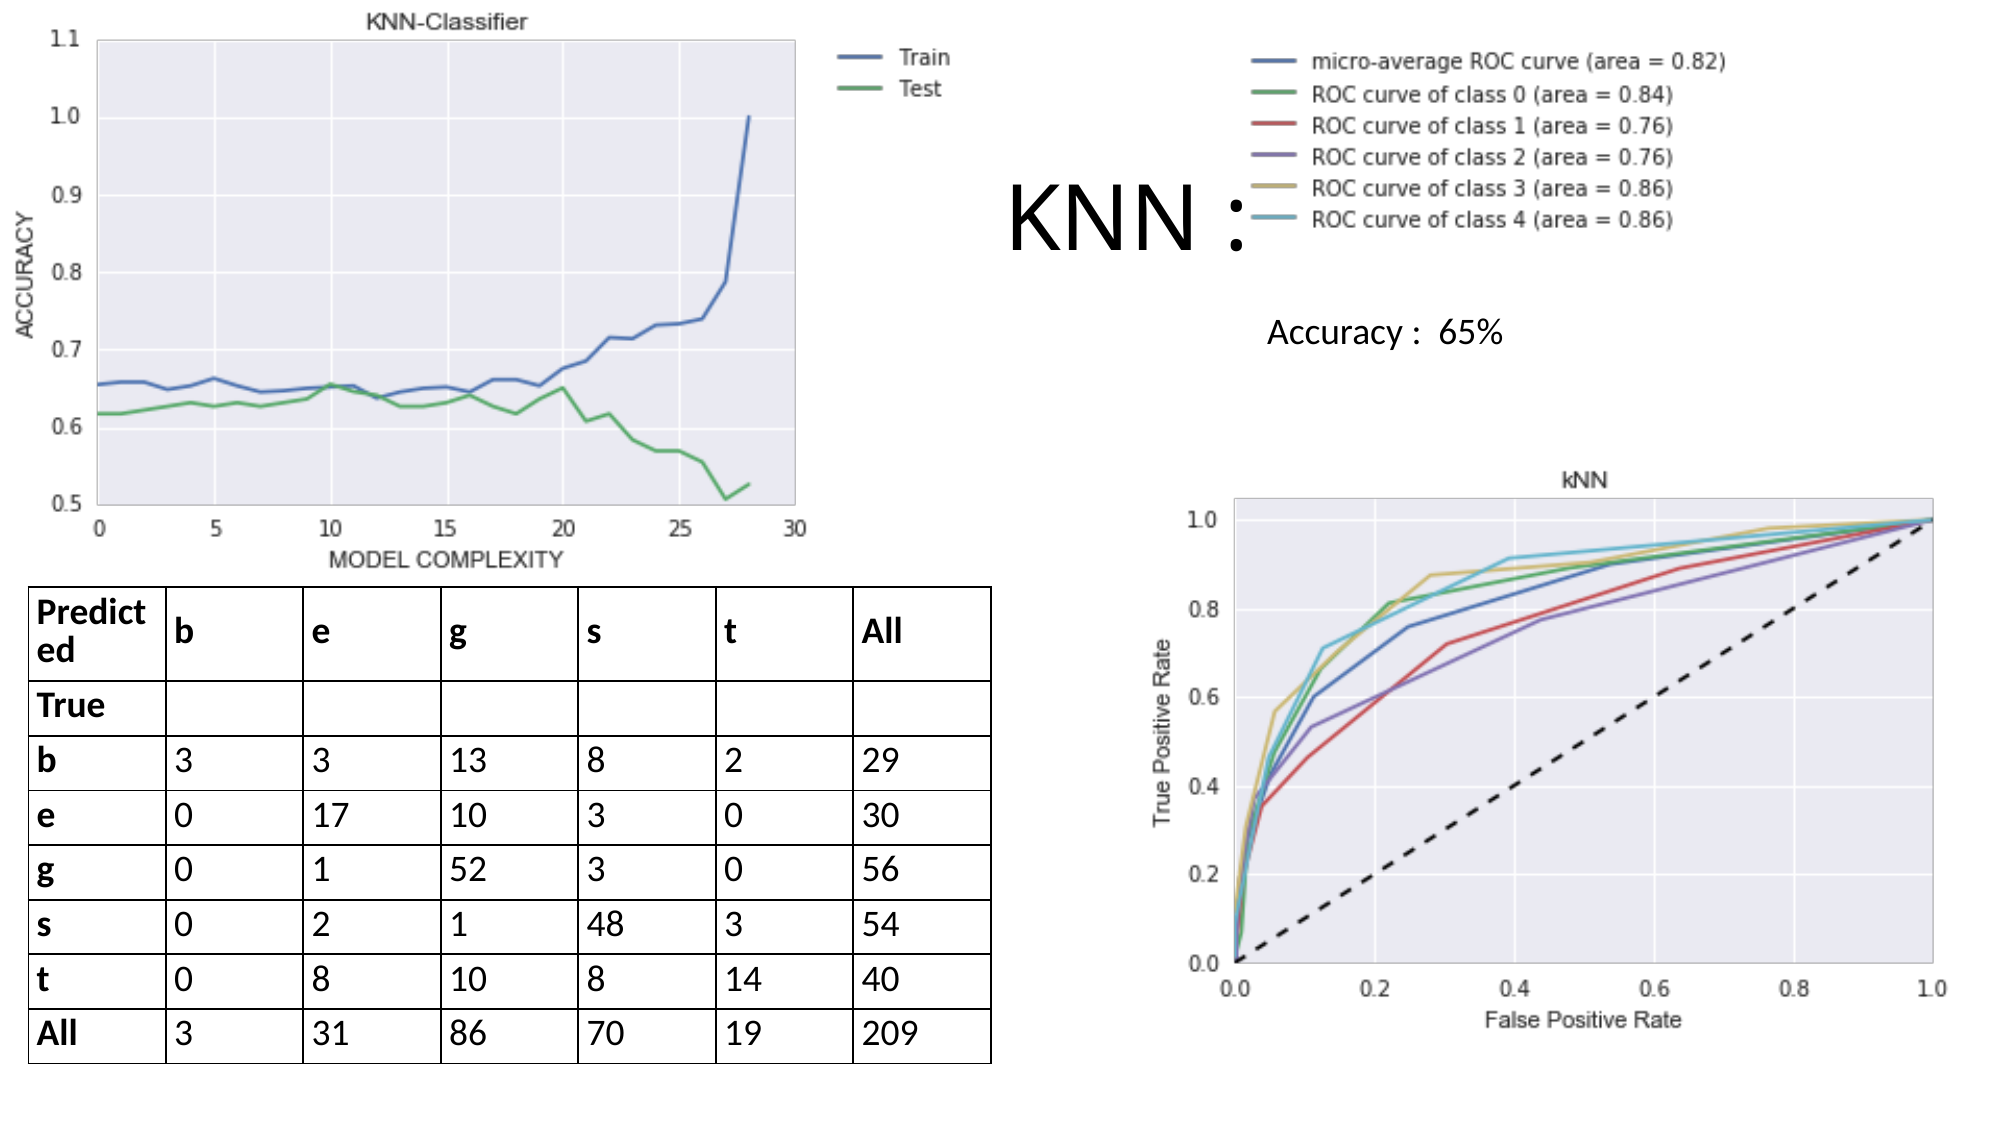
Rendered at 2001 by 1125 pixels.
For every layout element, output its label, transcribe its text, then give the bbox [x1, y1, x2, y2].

table_cell 2 [717, 737, 852, 790]
table_cell 52 [442, 846, 577, 899]
table_cell 70 [579, 1010, 715, 1063]
table_cell [304, 682, 440, 735]
table_header All [854, 588, 990, 680]
table_header s [579, 588, 715, 680]
table_cell 8 [304, 955, 440, 1008]
table_cell [854, 682, 990, 735]
table_cell e [29, 791, 165, 844]
title KNN : [973, 112, 1141, 330]
table_cell All [29, 1010, 165, 1063]
table_cell 3 [167, 1010, 302, 1063]
table_cell [717, 682, 852, 735]
table_cell [442, 682, 577, 735]
table_cell 1 [304, 846, 440, 899]
table_cell 8 [579, 955, 715, 1008]
table_cell s [29, 901, 165, 953]
table_cell 40 [854, 955, 990, 1008]
table_cell t [29, 955, 165, 1008]
table_cell 30 [854, 791, 990, 844]
table_cell 3 [579, 846, 715, 899]
table_cell 14 [717, 955, 852, 1008]
table_cell 19 [717, 1010, 852, 1063]
table_cell 86 [442, 1010, 577, 1063]
table_cell True [29, 682, 165, 735]
table_cell 0 [167, 901, 302, 953]
table_cell 3 [167, 737, 302, 790]
table_cell 0 [167, 846, 302, 899]
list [4, 0, 973, 587]
table_cell [167, 682, 302, 735]
table_cell 0 [167, 955, 302, 1008]
table_cell 29 [854, 737, 990, 790]
table_cell 17 [304, 791, 440, 844]
table_cell b [29, 737, 165, 790]
table_header b [167, 588, 302, 680]
table_cell 3 [717, 901, 852, 953]
table_header t [717, 588, 852, 680]
table_cell 1 [442, 901, 577, 953]
table_cell 8 [579, 737, 715, 790]
table_cell 0 [717, 791, 852, 844]
table_cell 10 [442, 791, 577, 844]
table_cell 10 [442, 955, 577, 1008]
table_cell 209 [854, 1010, 990, 1063]
table_header e [304, 588, 440, 680]
table_header g [442, 588, 577, 680]
table_cell 31 [304, 1010, 440, 1063]
table_cell 54 [854, 901, 990, 953]
table_cell 3 [579, 791, 715, 844]
table_cell 0 [167, 791, 302, 844]
table_cell g [29, 846, 165, 899]
table_header Predicted [29, 588, 165, 680]
table_cell 0 [717, 846, 852, 899]
table_cell 13 [442, 737, 577, 790]
picture [1141, 30, 1965, 1045]
table_cell 3 [304, 737, 440, 790]
table_cell 2 [304, 901, 440, 953]
table_cell [579, 682, 715, 735]
table_cell 56 [854, 846, 990, 899]
table_cell 48 [579, 901, 715, 953]
